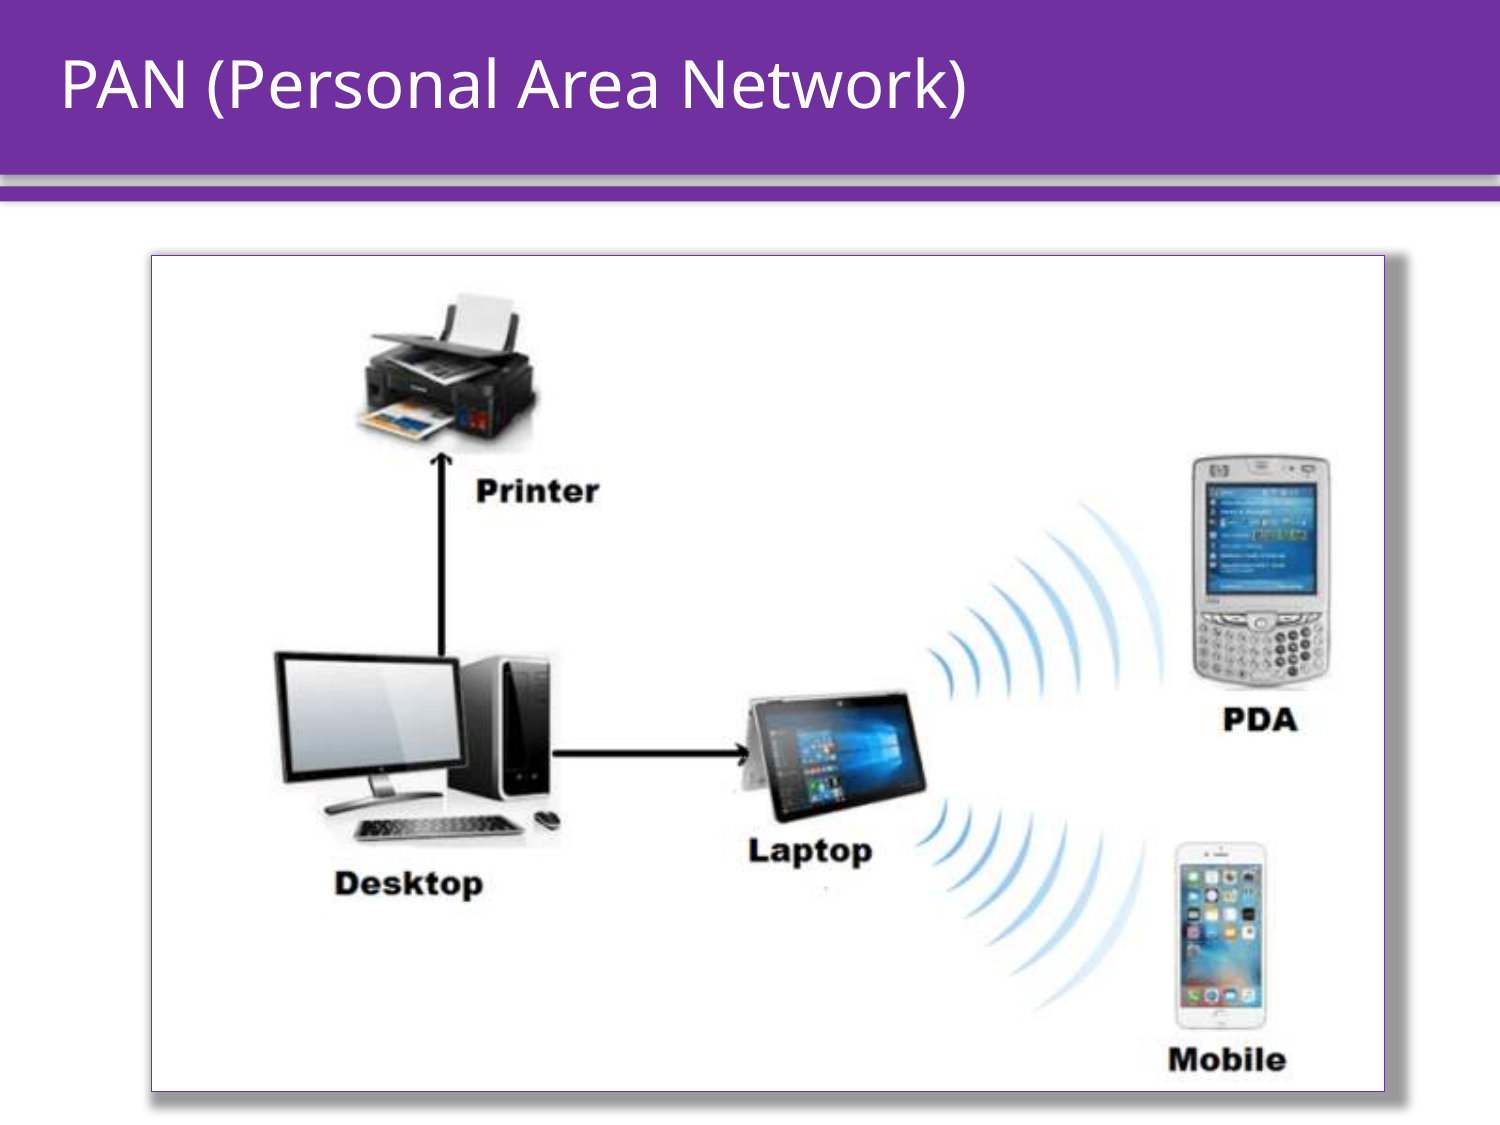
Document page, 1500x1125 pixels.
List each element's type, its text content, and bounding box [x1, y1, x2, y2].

title PAN (Personal Area Network) [44, 0, 1464, 175]
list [151, 255, 1385, 1092]
